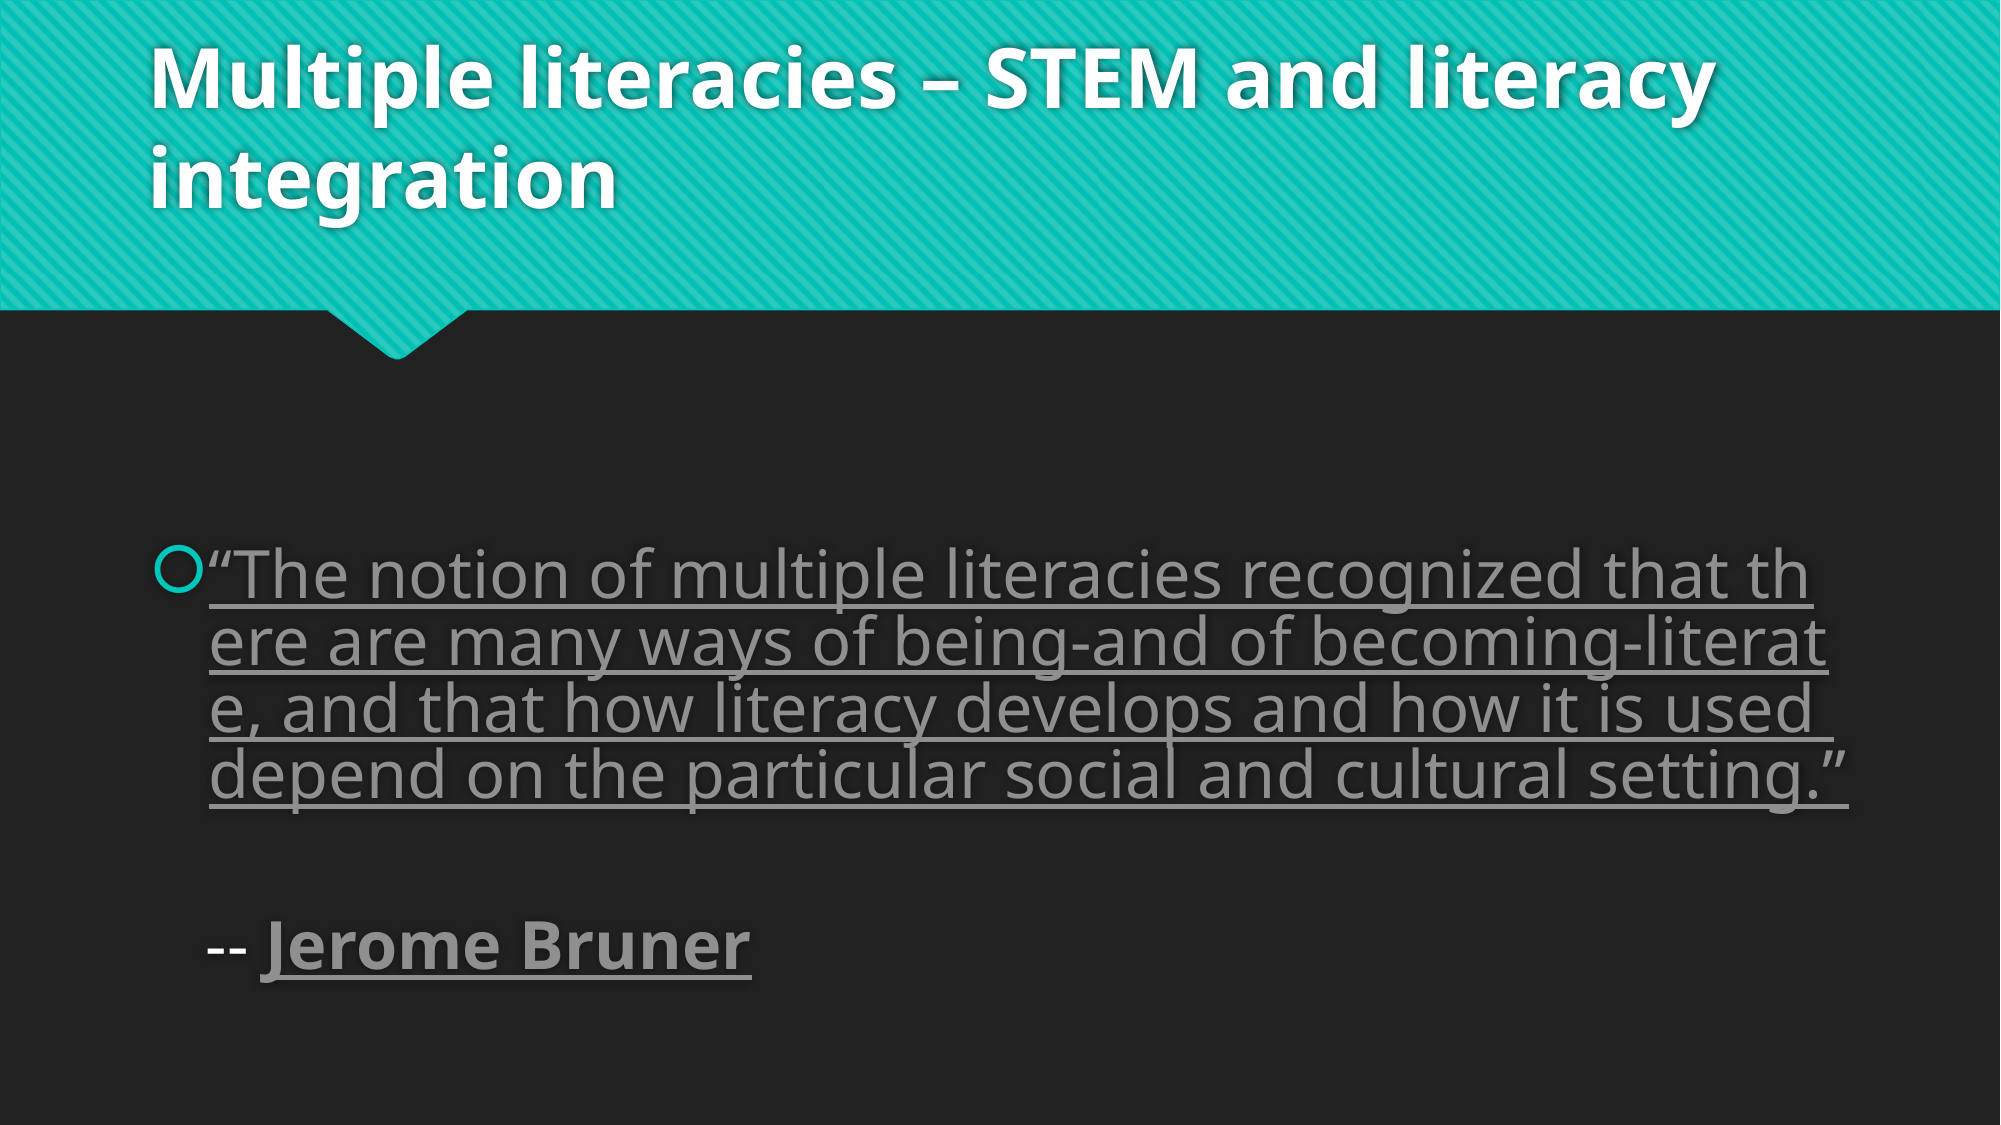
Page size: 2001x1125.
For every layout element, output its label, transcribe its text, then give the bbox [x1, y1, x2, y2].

list “The notion of multiple literacies recognized that there are many ways of being-and of becoming-literate, and that how literacy develops and how it is used depend on the particular social and cultural setting.” -- Jerome Bruner [134, 364, 1866, 962]
title Multiple literacies – STEM and literacy integration [132, 73, 1868, 233]
